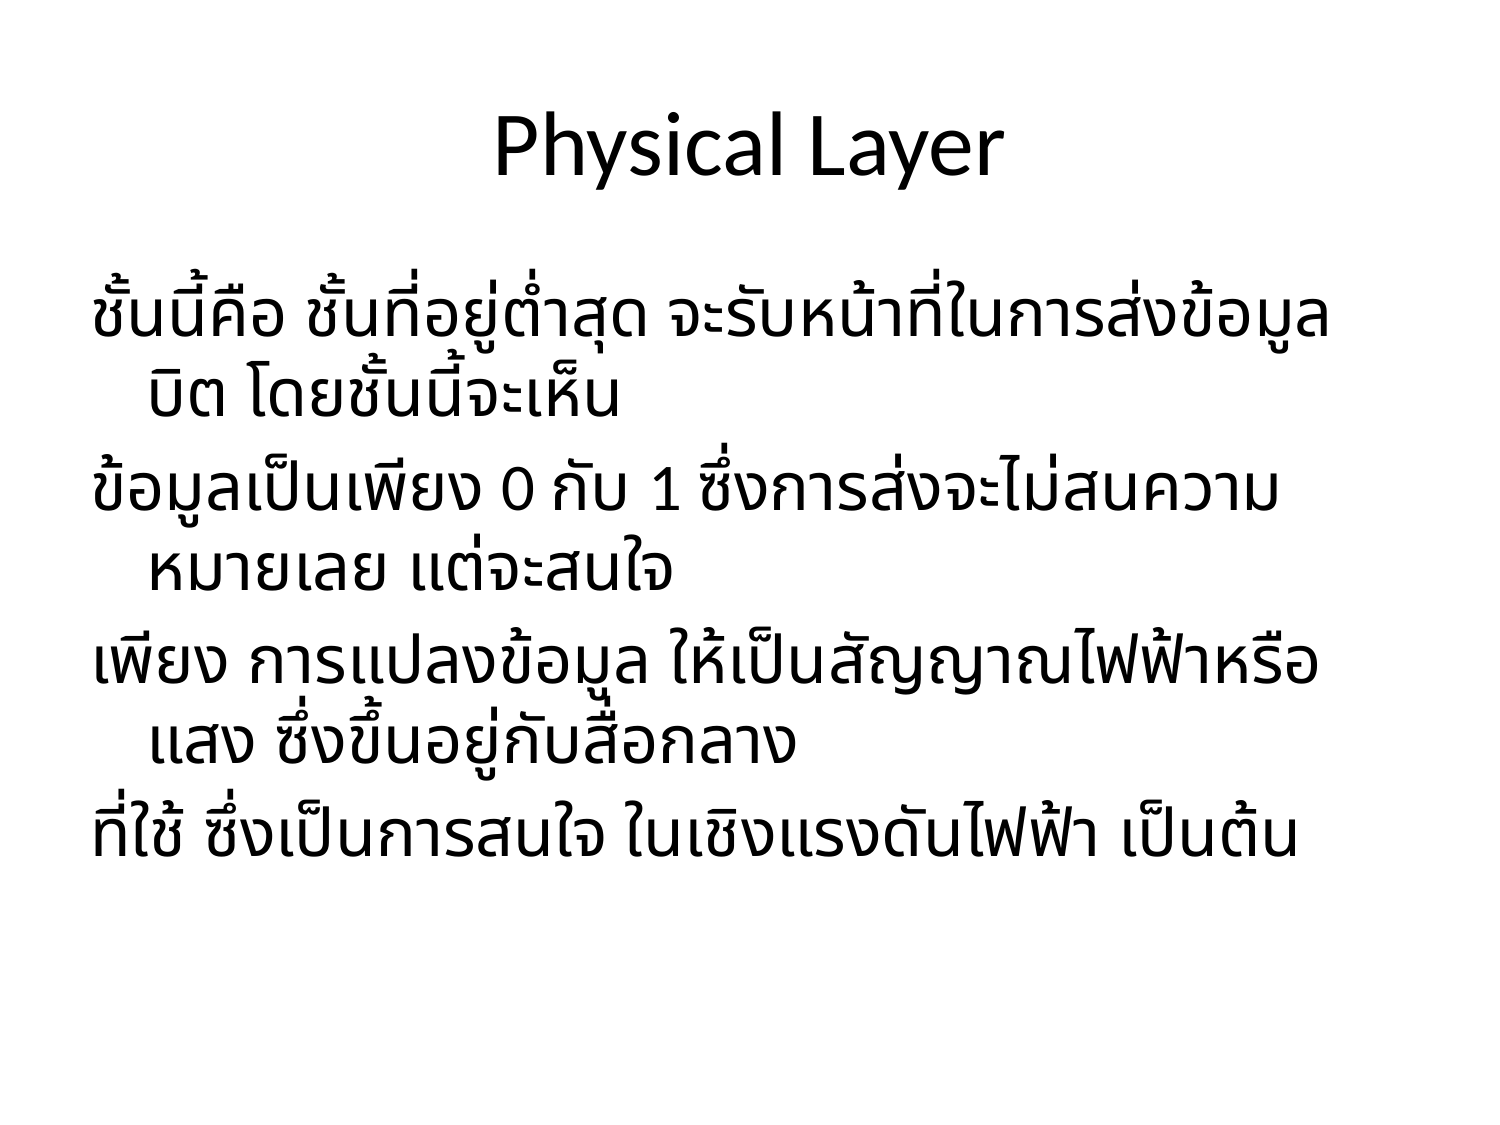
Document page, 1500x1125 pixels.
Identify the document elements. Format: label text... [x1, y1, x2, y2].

title Physical Layer [75, 45, 1425, 233]
list ชั้นนี้คือ ชั้นที่อยู่ต่ำสุด จะรับหน้าที่ในการส่งข้อมูล บิต โดยชั้นนี้จะเห็น ข้อมูลเป็นเพียง 0 กับ 1 ซึ่งการส่งจะไม่สนความหมายเลย แต่จะสนใจ เพียง การแปลงข้อมูล ให้เป็นสัญญาณไฟฟ้าหรือแสง ซึ่งขึ้นอยู่กับสื่อกลาง ที่ใช้ ซึ่งเป็นการสนใจ ในเชิงแรงดันไฟฟ้า เป็นต้น [75, 262, 1425, 1005]
